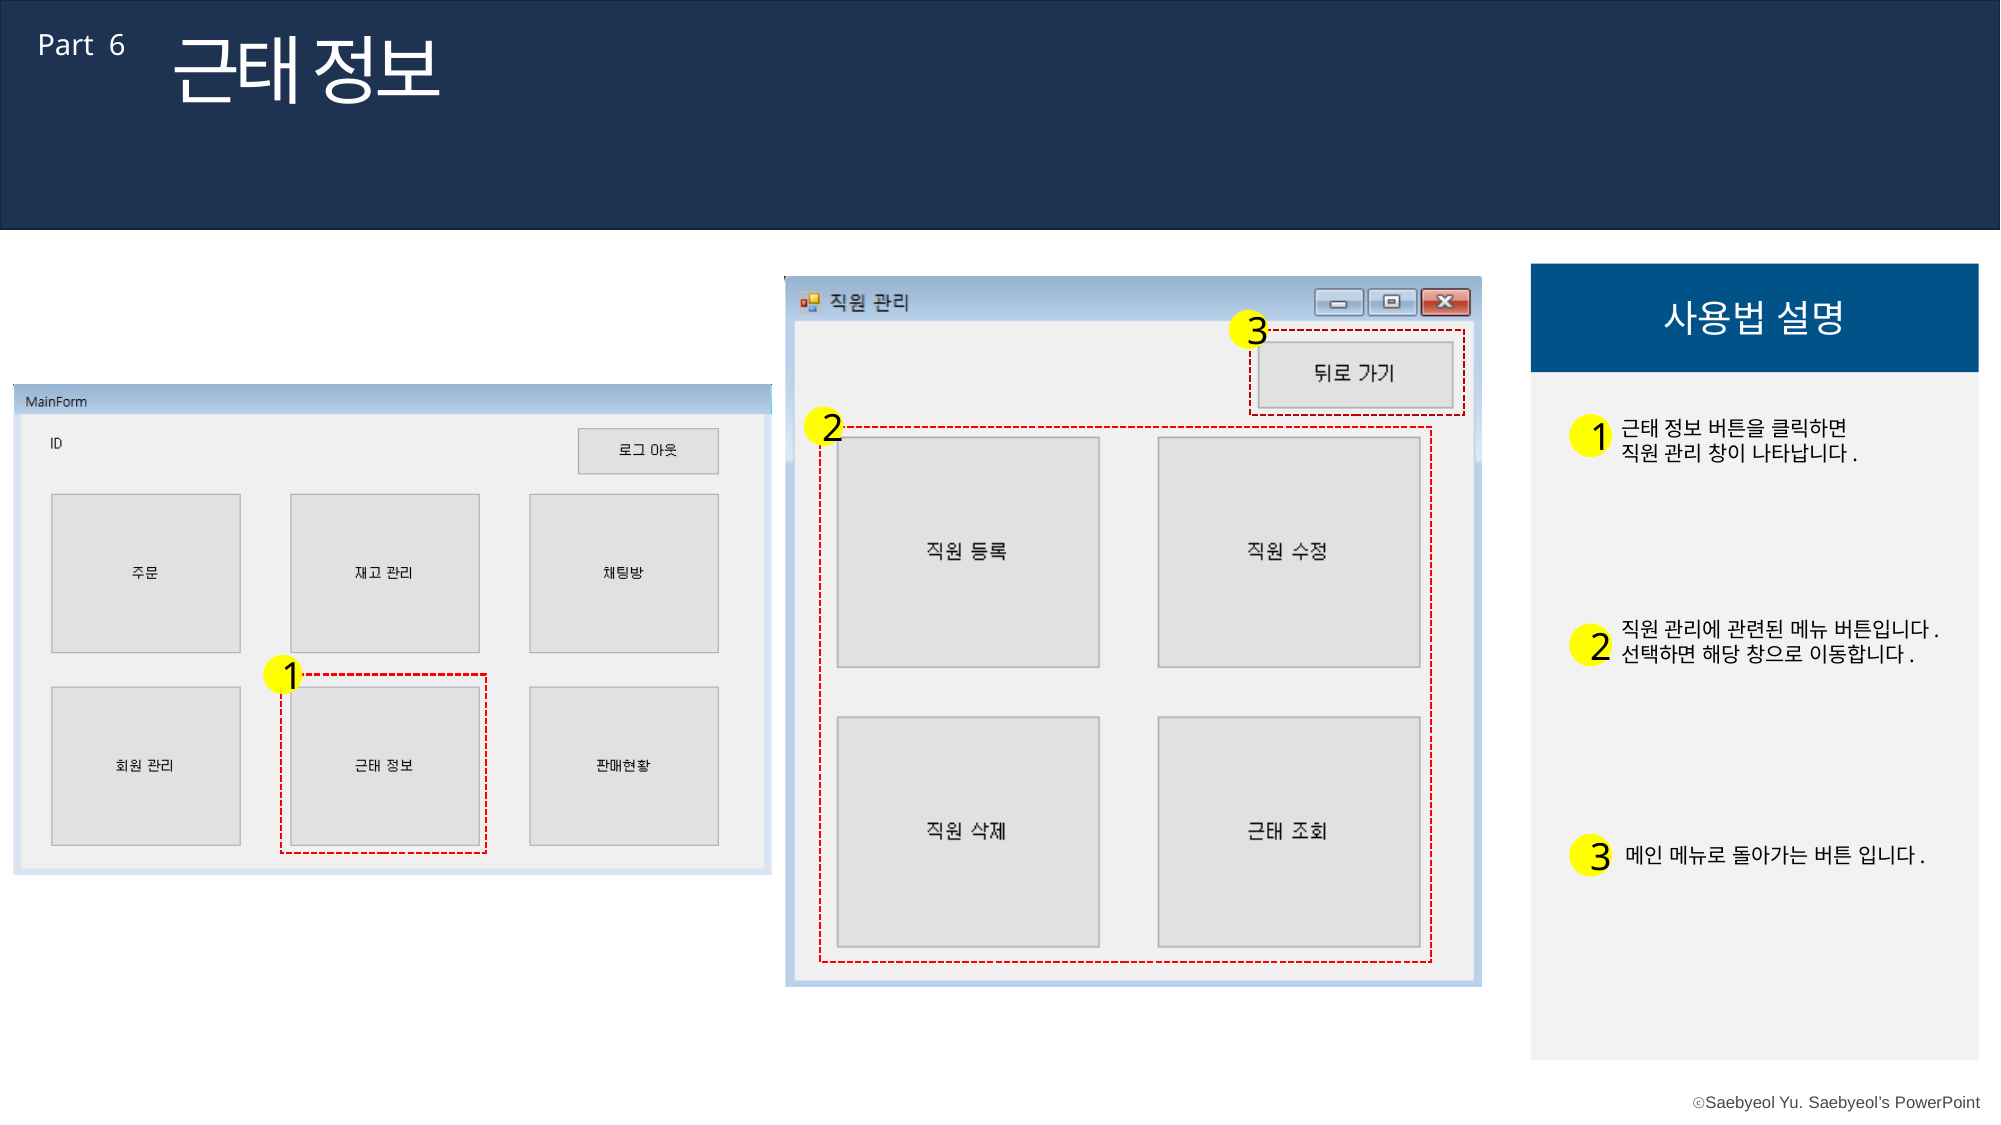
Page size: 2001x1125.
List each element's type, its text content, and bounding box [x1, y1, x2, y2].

text_box Part 6 [22, 19, 141, 69]
text_box 직원 관리에 관련된 메뉴 버튼입니다. 선택하면 해당 창으로 이동합니다. [1606, 609, 1964, 675]
text_box 3 [1569, 833, 1611, 877]
text_box 근태 정보 버튼을 클릭하면 직원 관리 창이 나타납니다. [1606, 408, 1964, 474]
picture [13, 384, 772, 875]
text_box 2 [1569, 623, 1606, 667]
text_box 사용법 설명 [1530, 262, 1980, 373]
text_box 메인 메뉴로 돌아가는 버튼 입니다. [1611, 835, 1969, 876]
text_box 근태 정보 [156, 16, 459, 122]
picture [784, 276, 1482, 988]
text_box 1 [1569, 414, 1606, 458]
text_box [1530, 373, 1980, 1061]
text_box [0, 0, 2000, 230]
